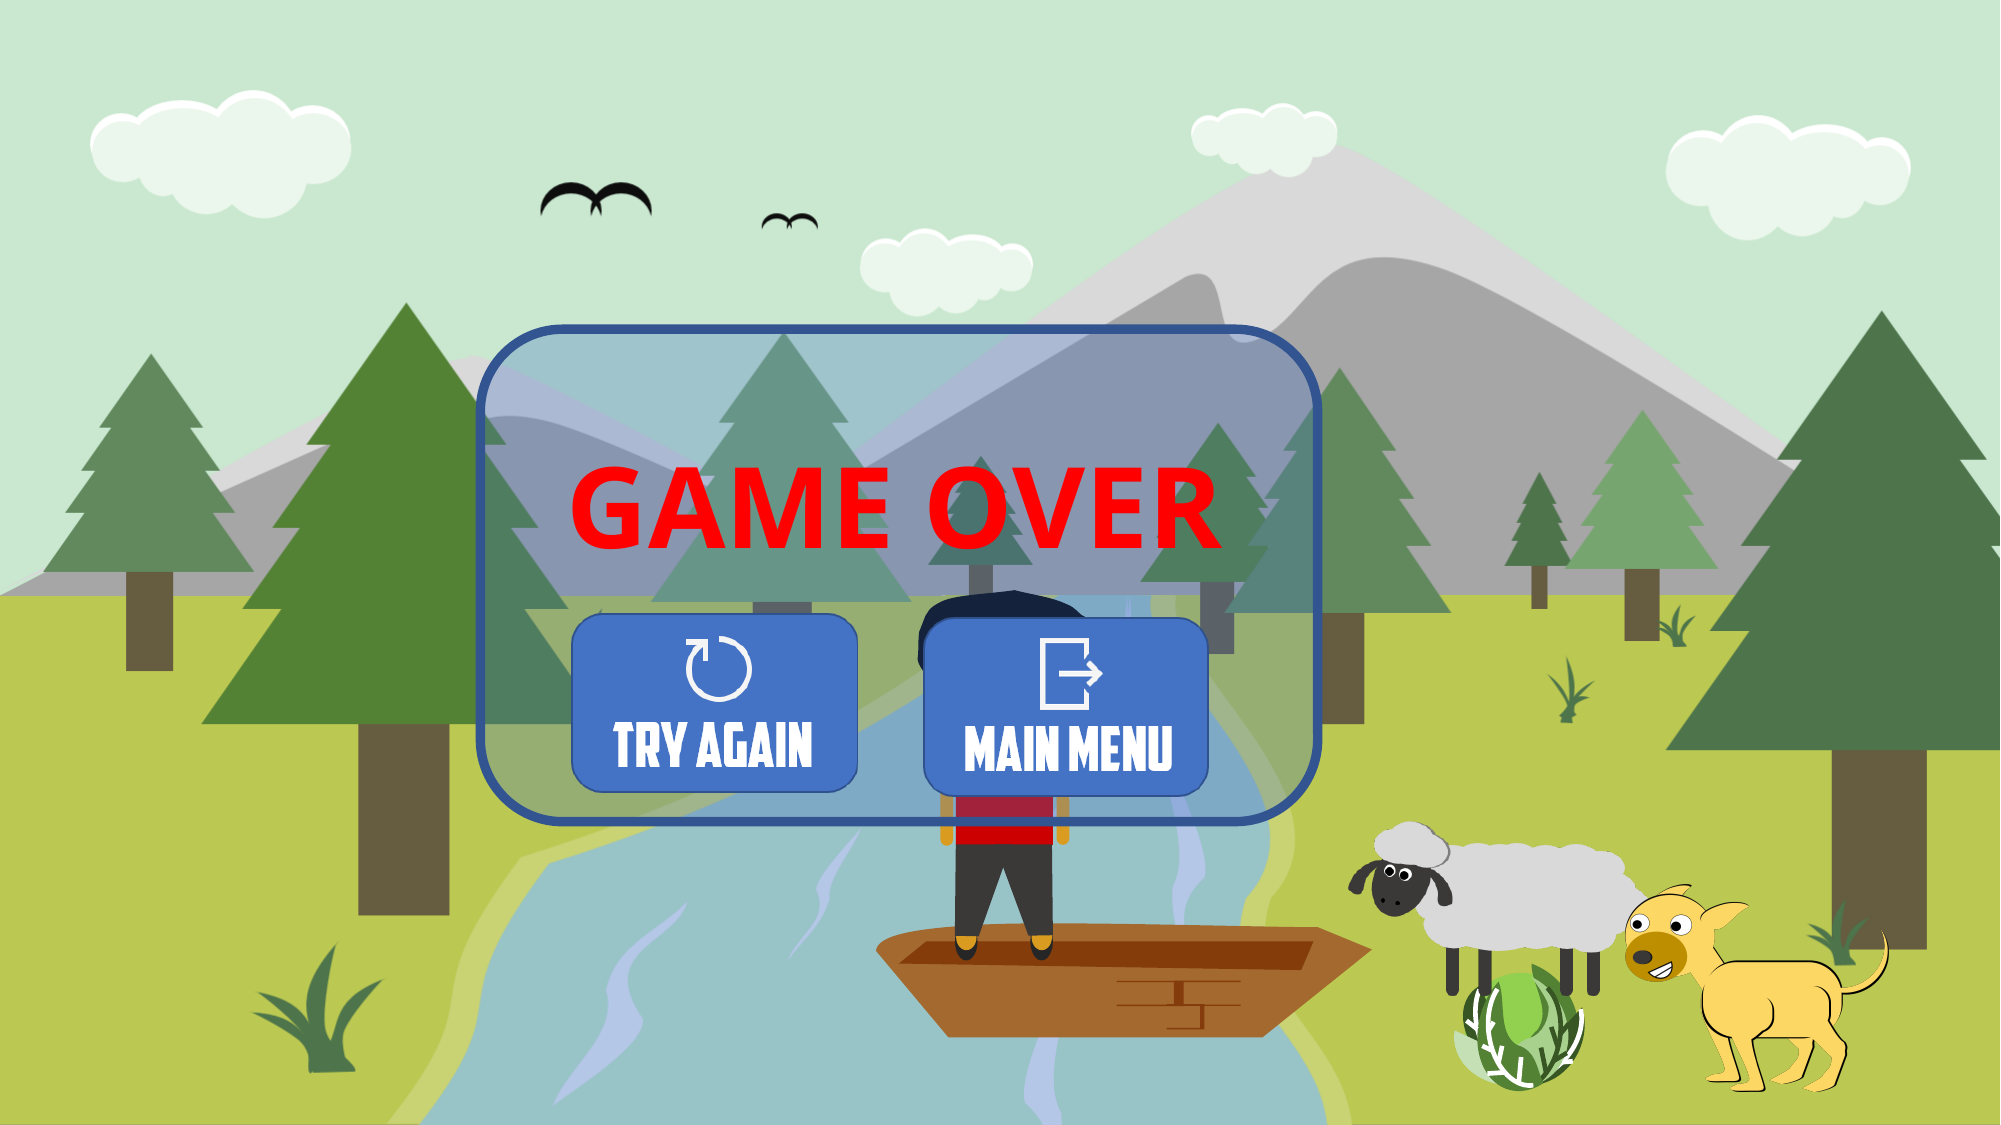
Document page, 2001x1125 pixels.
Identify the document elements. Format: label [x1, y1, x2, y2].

text_box [875, 590, 1372, 1038]
text_box [1454, 996, 1584, 1091]
text_box [480, 329, 1318, 822]
picture [0, 0, 2000, 1125]
